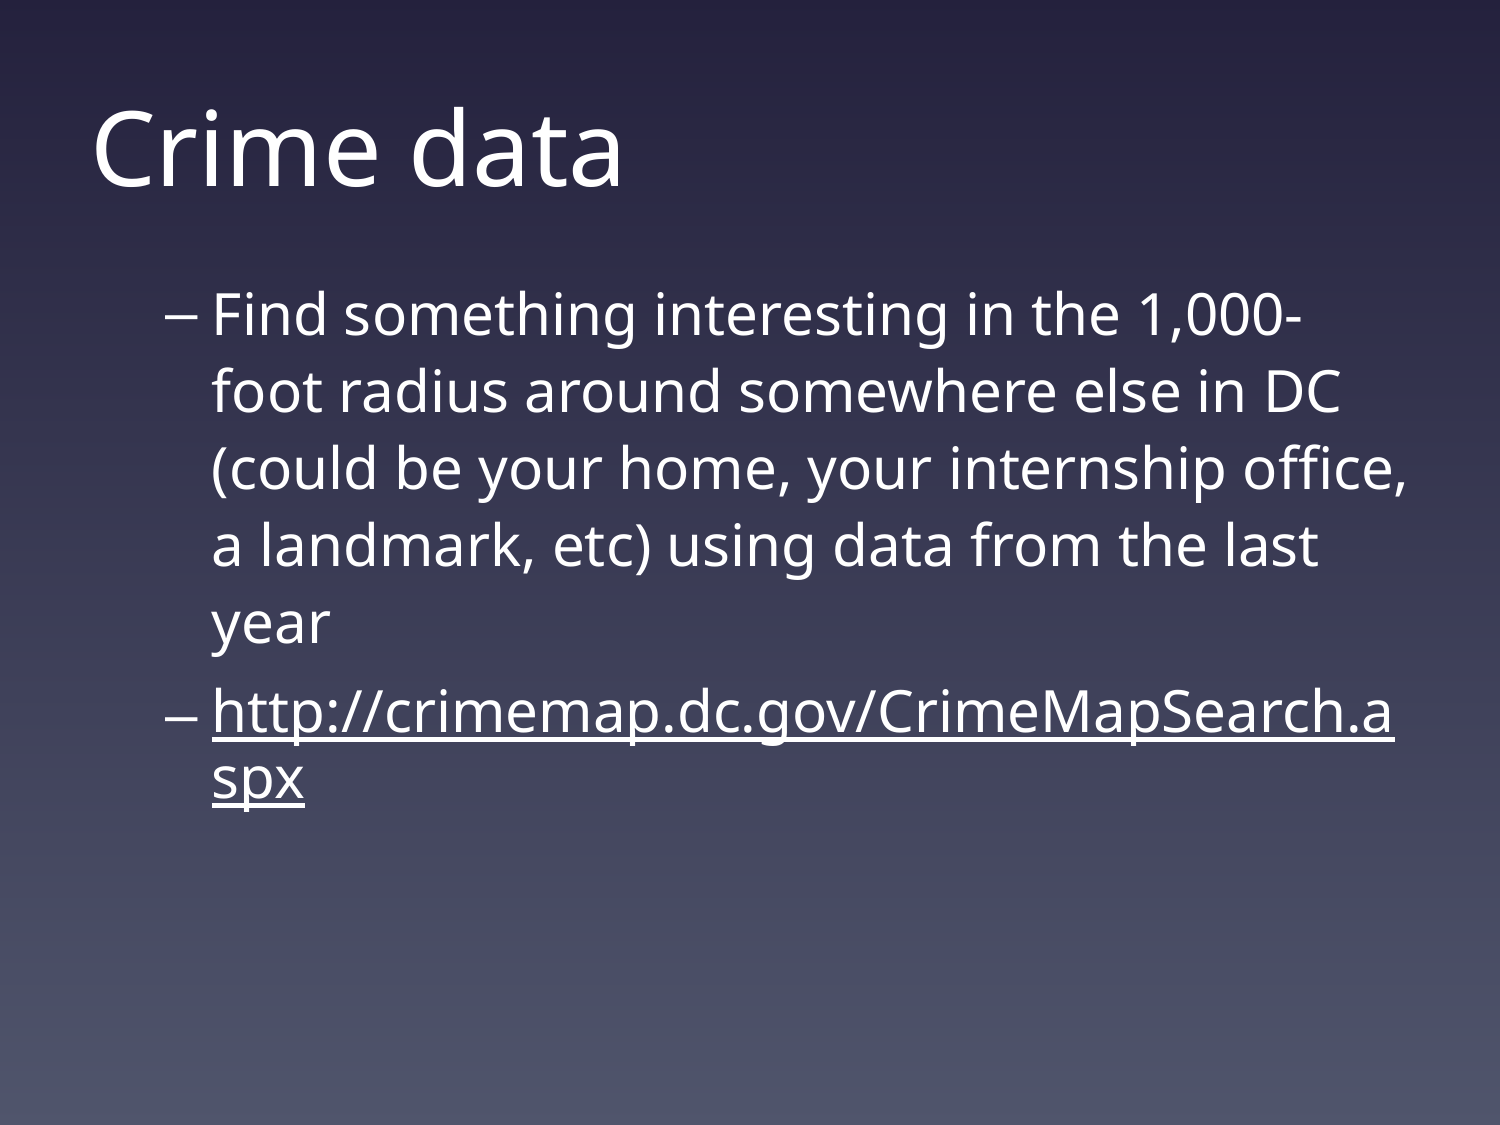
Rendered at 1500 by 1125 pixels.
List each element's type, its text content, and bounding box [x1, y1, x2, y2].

list Find something interesting in the 1,000-foot radius around somewhere else in DC (could be your home, your internship office, a landmark, etc) using data from the last year http://crimemap.dc.gov/CrimeMapSearch.aspx [75, 262, 1425, 1005]
title Crime data [75, 75, 1425, 262]
